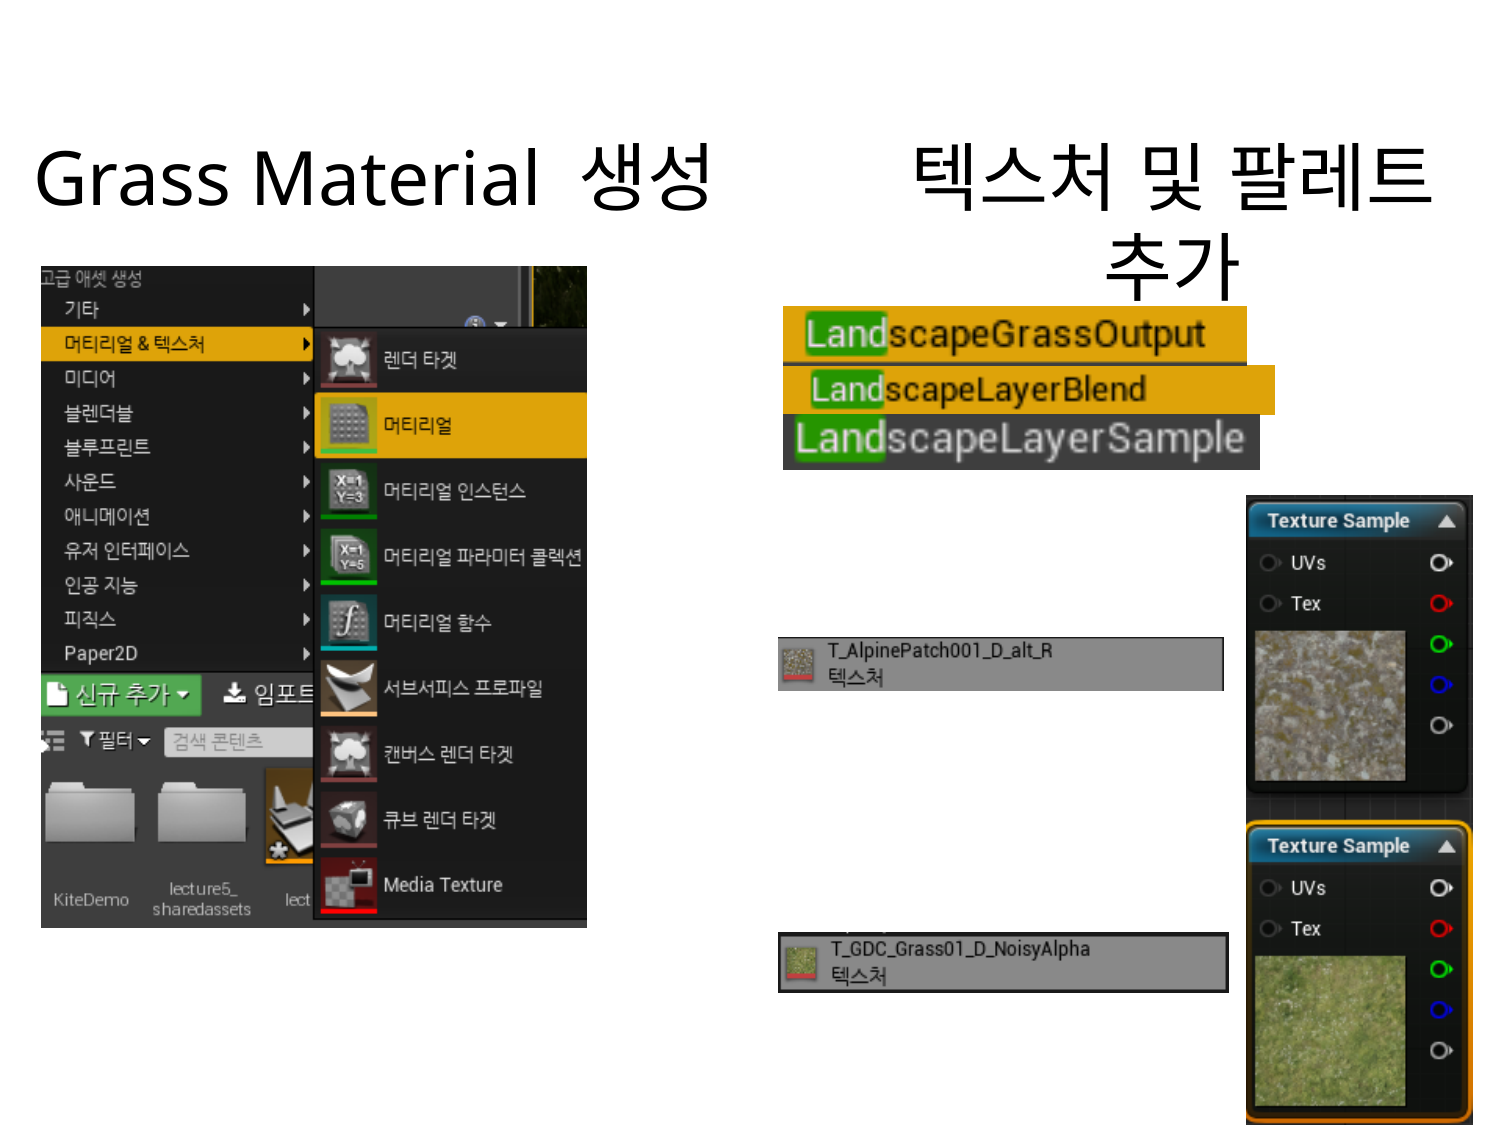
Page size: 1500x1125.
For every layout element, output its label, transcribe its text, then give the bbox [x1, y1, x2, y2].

picture [778, 932, 1229, 993]
picture [1245, 495, 1473, 1125]
text_box Grass Material 생성 [0, 123, 804, 229]
picture [783, 306, 1276, 471]
text_box 텍스처 및 팔레트 추가 [895, 123, 1451, 319]
picture [40, 266, 587, 928]
picture [778, 637, 1224, 691]
